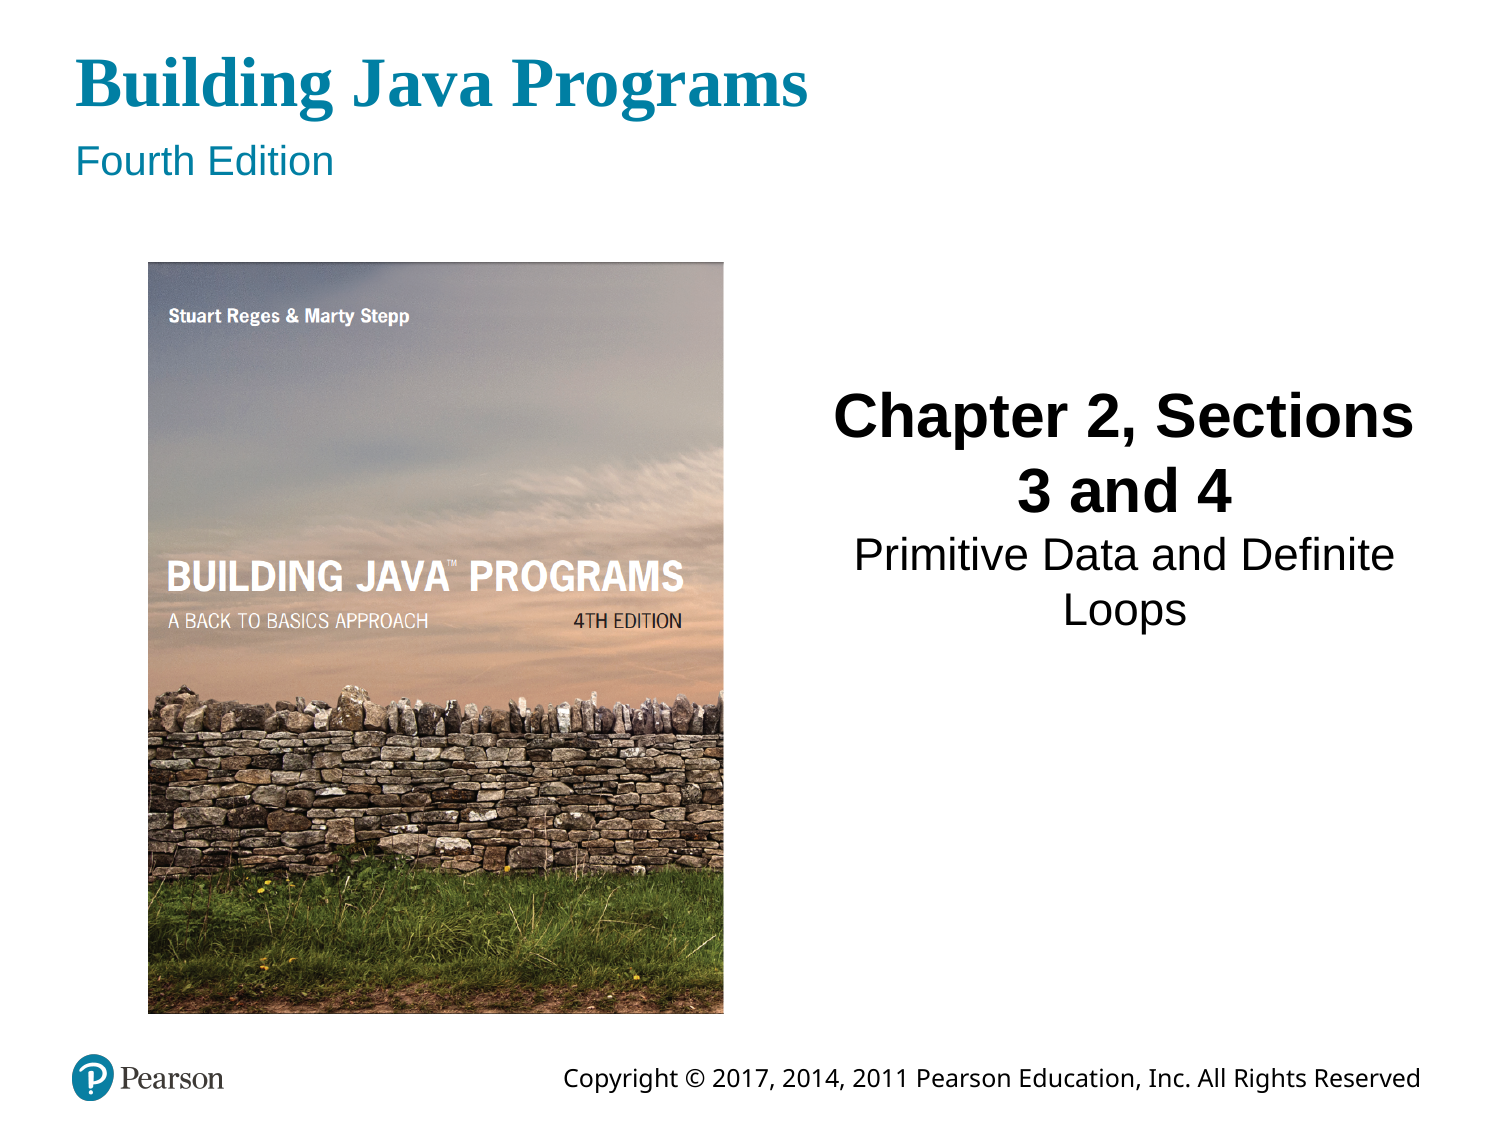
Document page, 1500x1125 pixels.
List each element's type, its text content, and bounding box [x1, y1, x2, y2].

title Building Java Programs [75, 35, 1425, 133]
picture [72, 1054, 88, 1070]
list Chapter 2, Sections 3 and 4 [825, 262, 1425, 525]
list Fourth Edition [75, 133, 1425, 213]
list Primitive Data and Definite Loops [825, 525, 1425, 1005]
picture [148, 262, 724, 1015]
picture [98, 1054, 224, 1101]
list Copyright © 2017, 2014, 2011 Pearson Education, Inc. All Rights Reserved [322, 1047, 1438, 1084]
picture [72, 1087, 83, 1101]
picture [80, 1063, 106, 1088]
